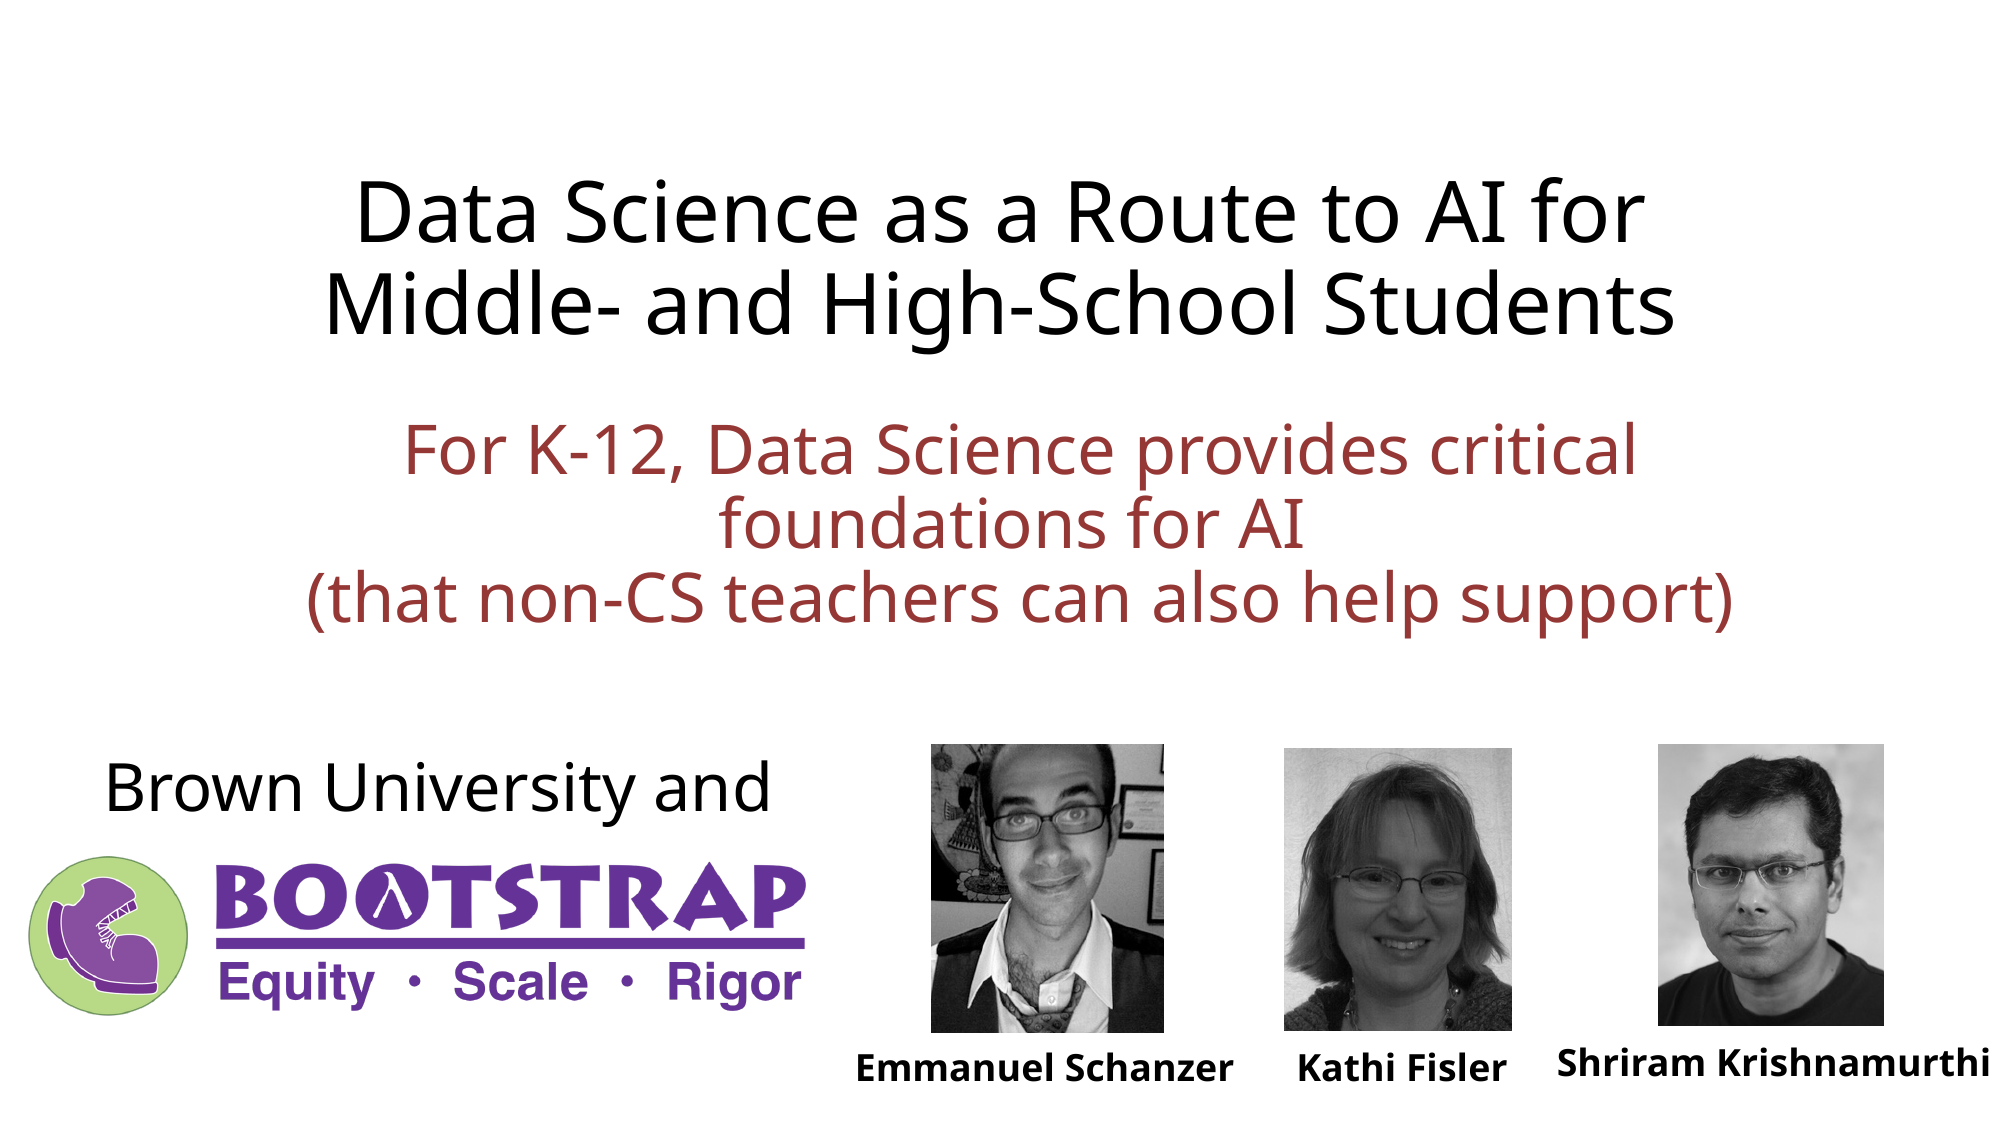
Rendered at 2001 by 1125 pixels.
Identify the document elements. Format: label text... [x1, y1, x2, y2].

title Data Science as a Route to AI for Middle- and High-School Students [249, 99, 1750, 360]
text_box For K-12, Data Science provides critical foundations for AI (that non-CS teachers can also help support) [271, 384, 1772, 646]
picture [25, 844, 792, 1037]
text_box Brown University and [88, 737, 806, 832]
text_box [1149, 748, 1655, 1098]
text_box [1524, 744, 2000, 1092]
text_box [792, 744, 1297, 1097]
